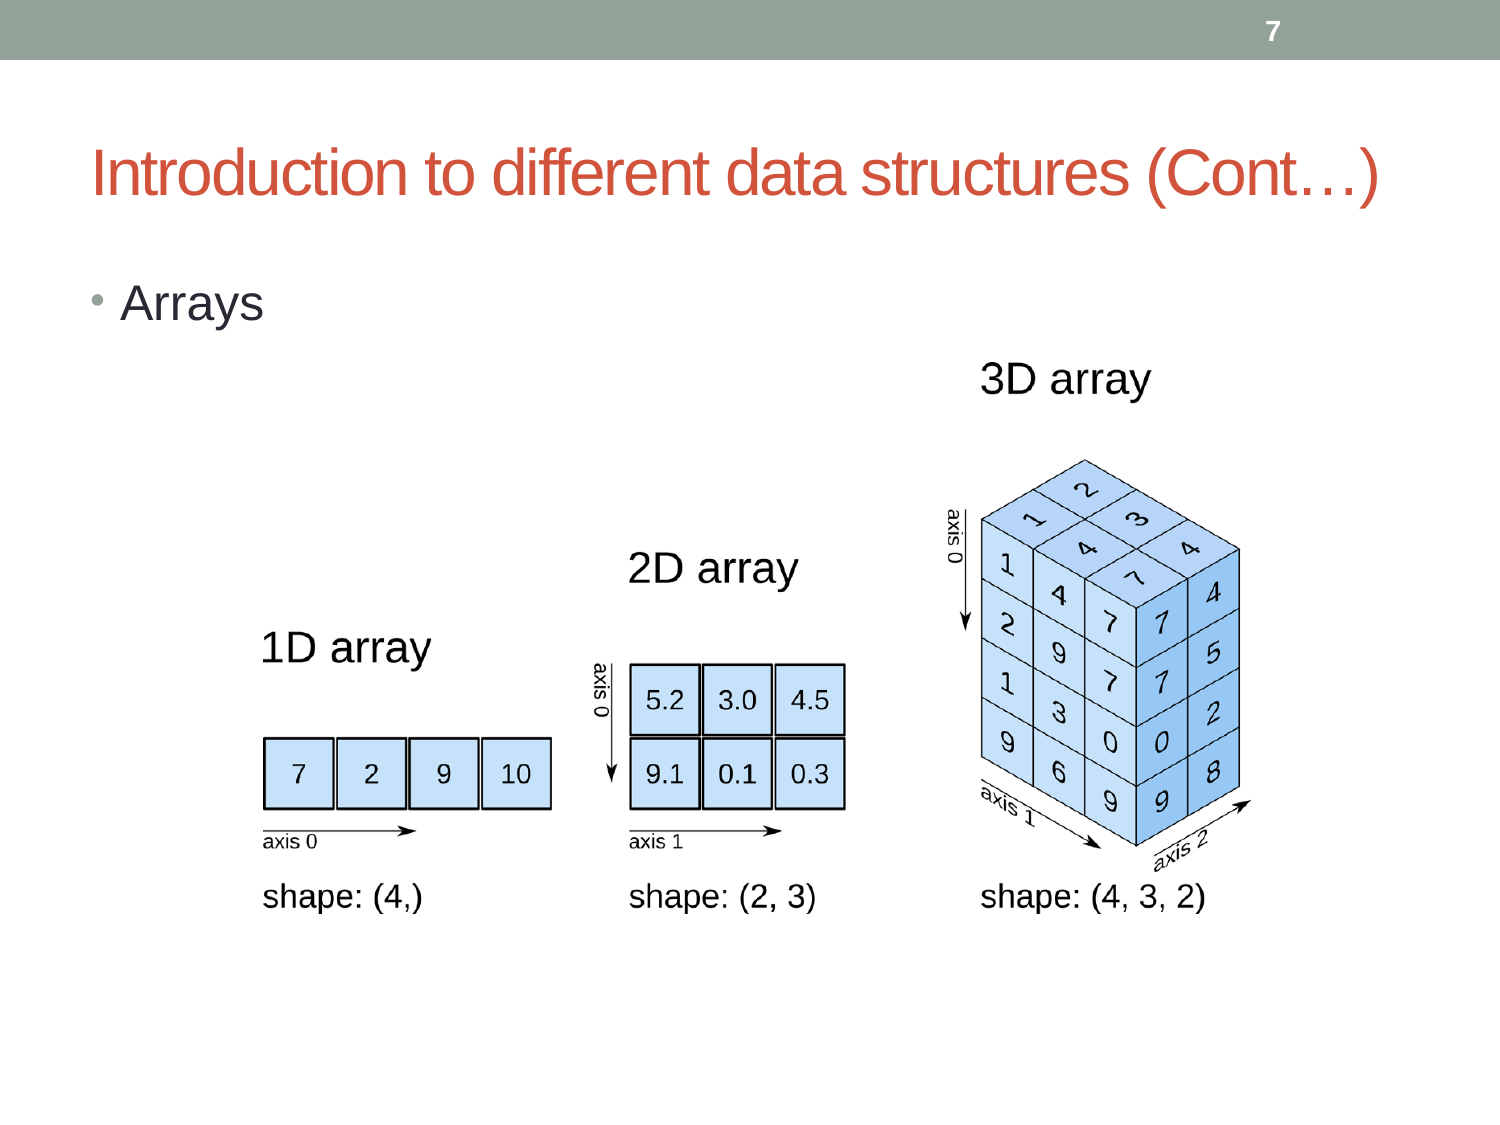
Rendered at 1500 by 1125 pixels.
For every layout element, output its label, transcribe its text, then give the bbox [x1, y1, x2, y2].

slide_number 7 [1250, 3, 1425, 57]
title Introduction to different data structures (Cont…) [75, 87, 1425, 250]
list Arrays [75, 262, 1425, 974]
picture [262, 362, 1251, 914]
